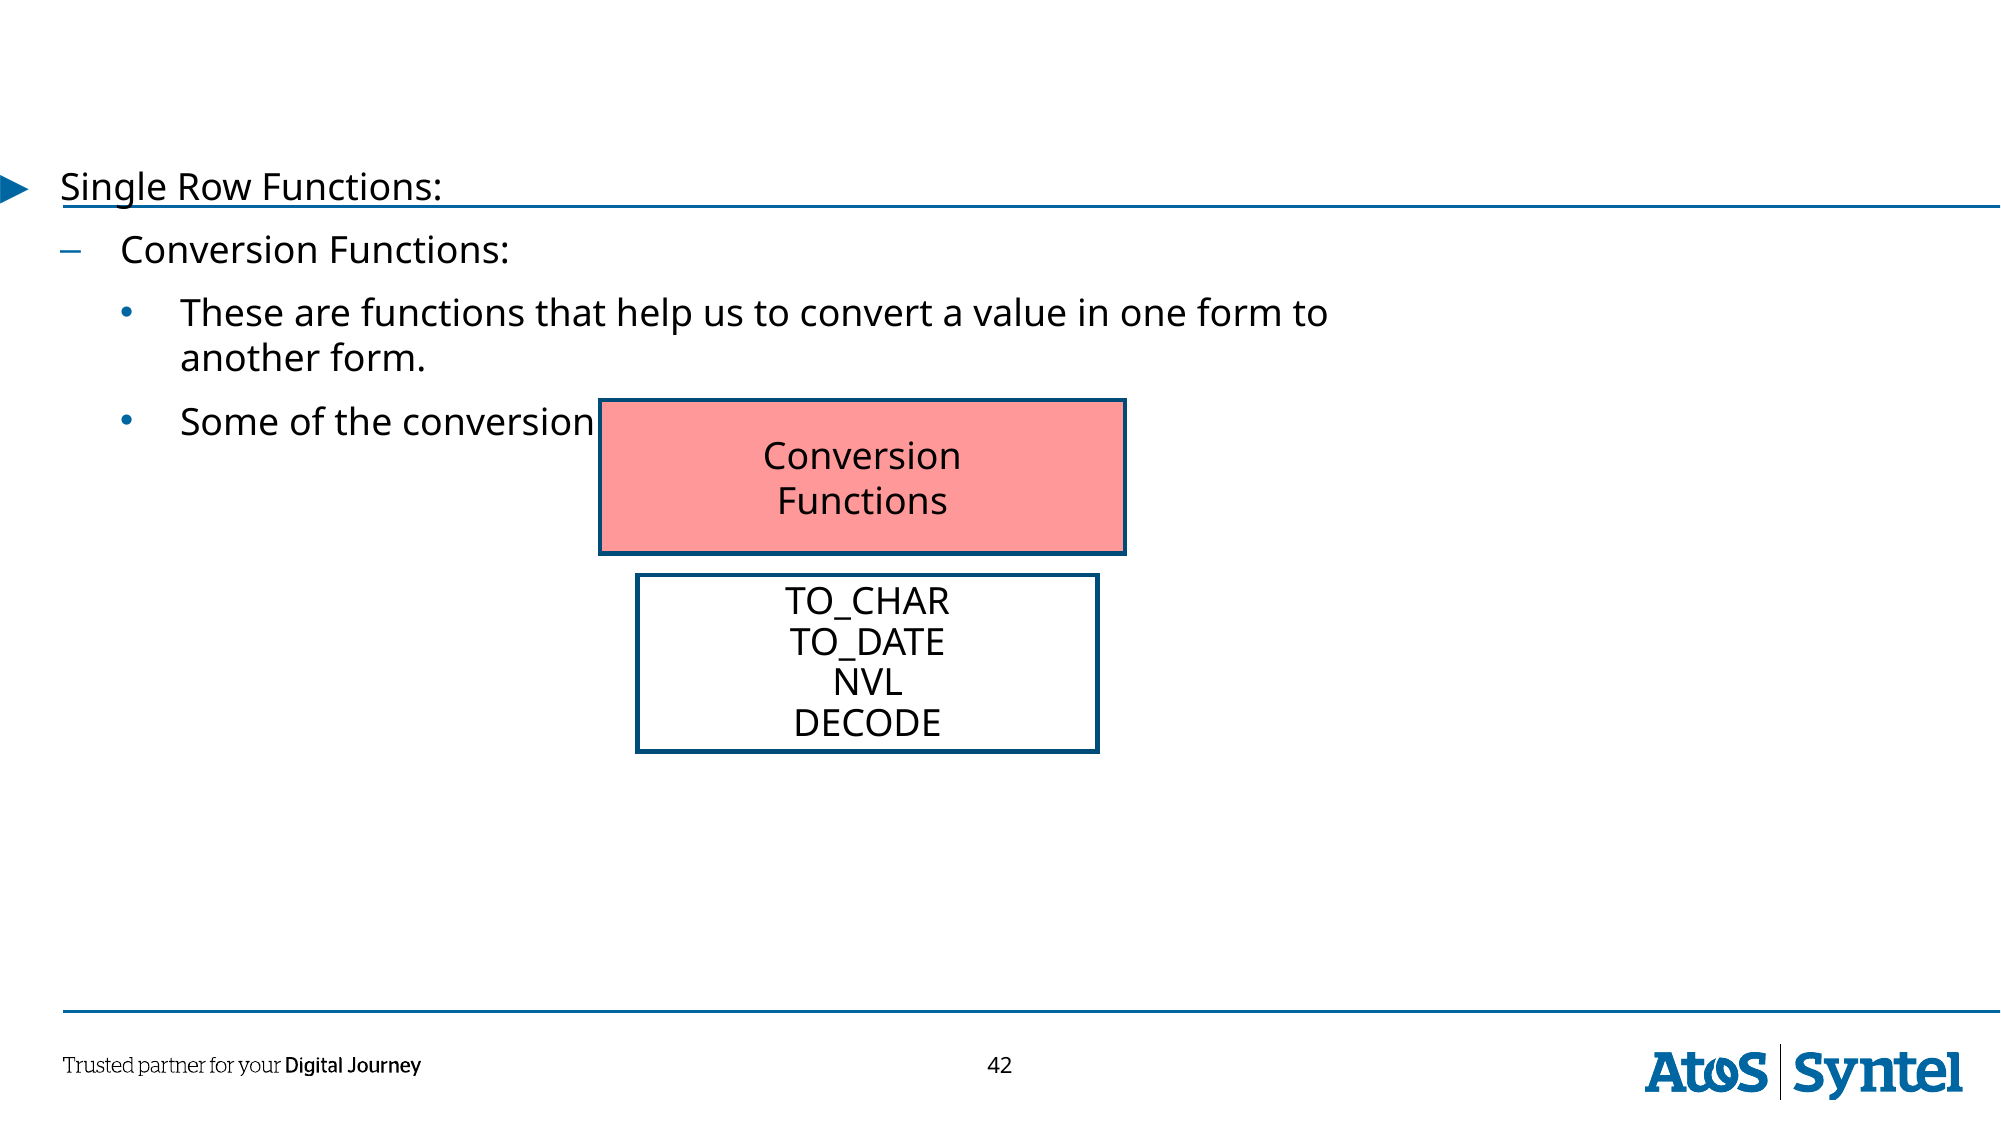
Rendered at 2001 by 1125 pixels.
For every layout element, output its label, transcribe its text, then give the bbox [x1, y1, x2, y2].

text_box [599, 399, 1125, 754]
list Single Row Functions: Conversion Functions: These are functions that help us to convert a value in one form to another form. Some of the conversion functions are : [0, 162, 1421, 1050]
